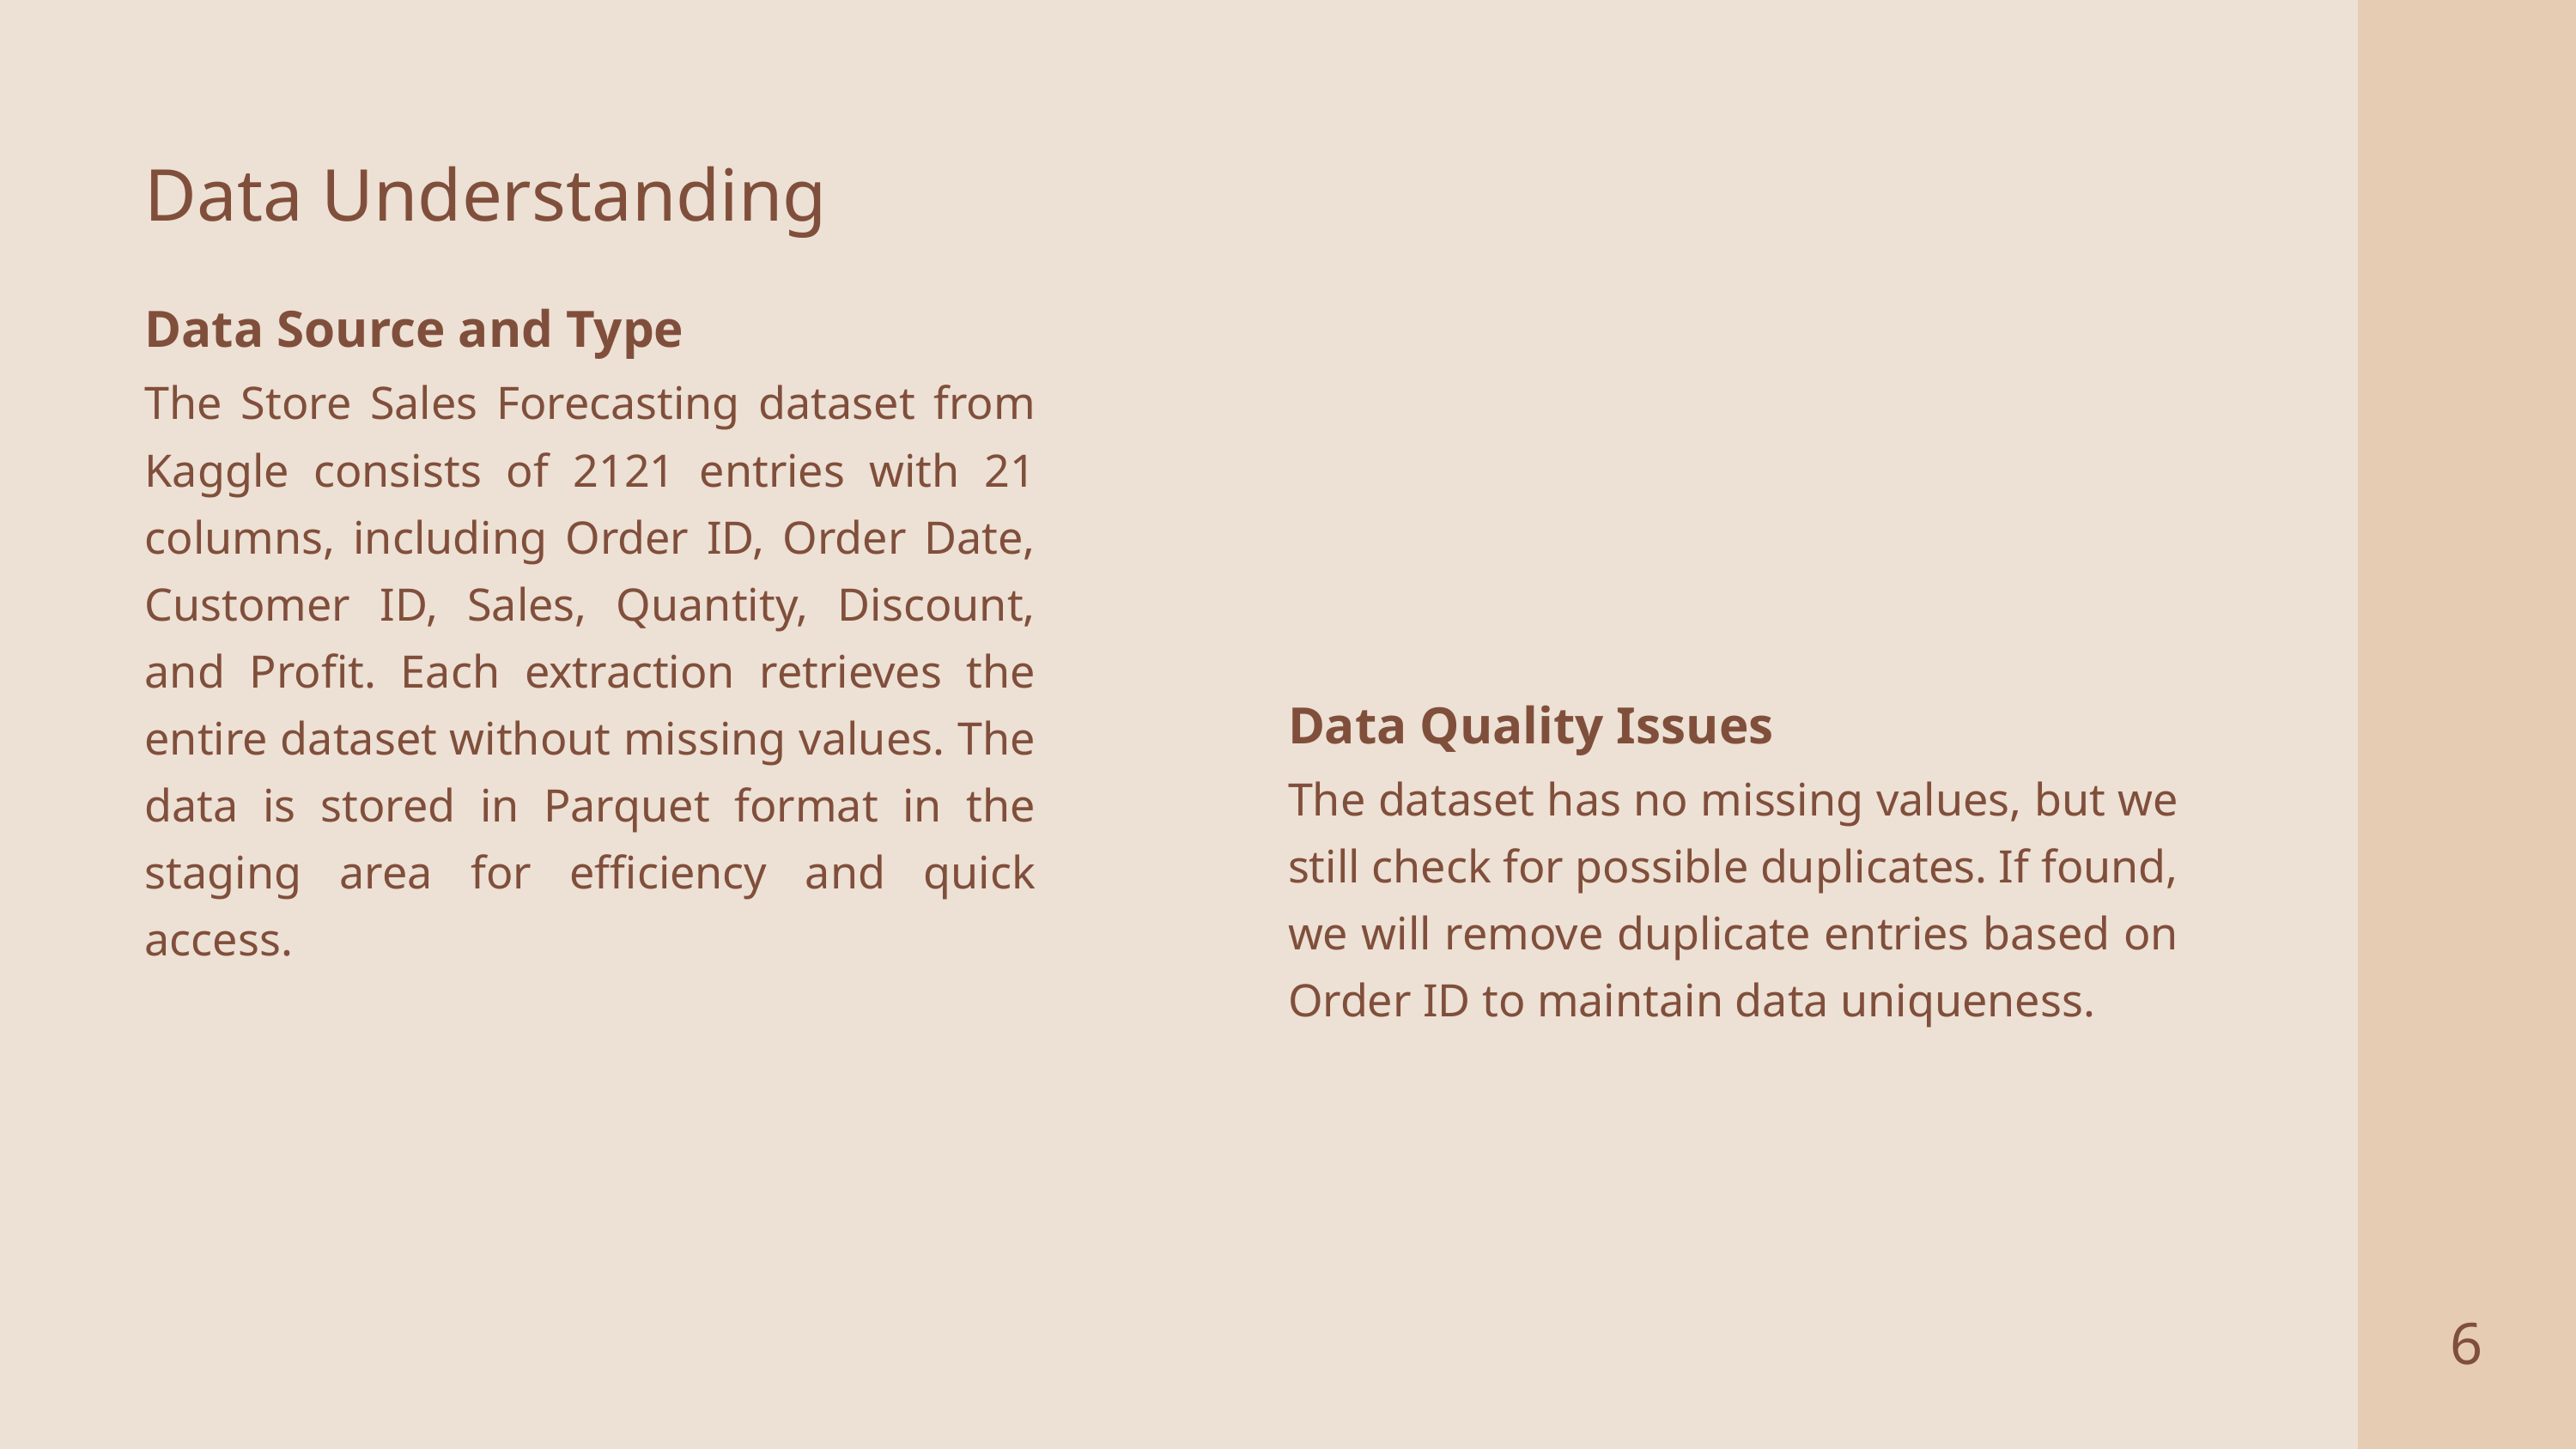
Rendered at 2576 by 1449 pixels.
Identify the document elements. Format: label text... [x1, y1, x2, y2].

text_box Data Source and Type [144, 287, 1036, 358]
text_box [2357, 0, 2576, 1449]
text_box Data Understanding [144, 135, 1110, 236]
text_box Data Quality Issues [1287, 683, 2179, 754]
text_box The Store Sales Forecasting dataset from Kaggle consists of 2121 entries with 21 columns, including Order ID, Order Date, Customer ID, Sales, Quantity, Discount, and Profit. Each extraction retrieves the entire dataset without missing values. The data is stored in Parquet format in the staging area for efficiency and quick access. [144, 361, 1036, 966]
text_box The dataset has no missing values, but we still check for possible duplicates. If found, we will remove duplicate entries based on Order ID to maintain data uniqueness. [1287, 757, 2179, 1026]
